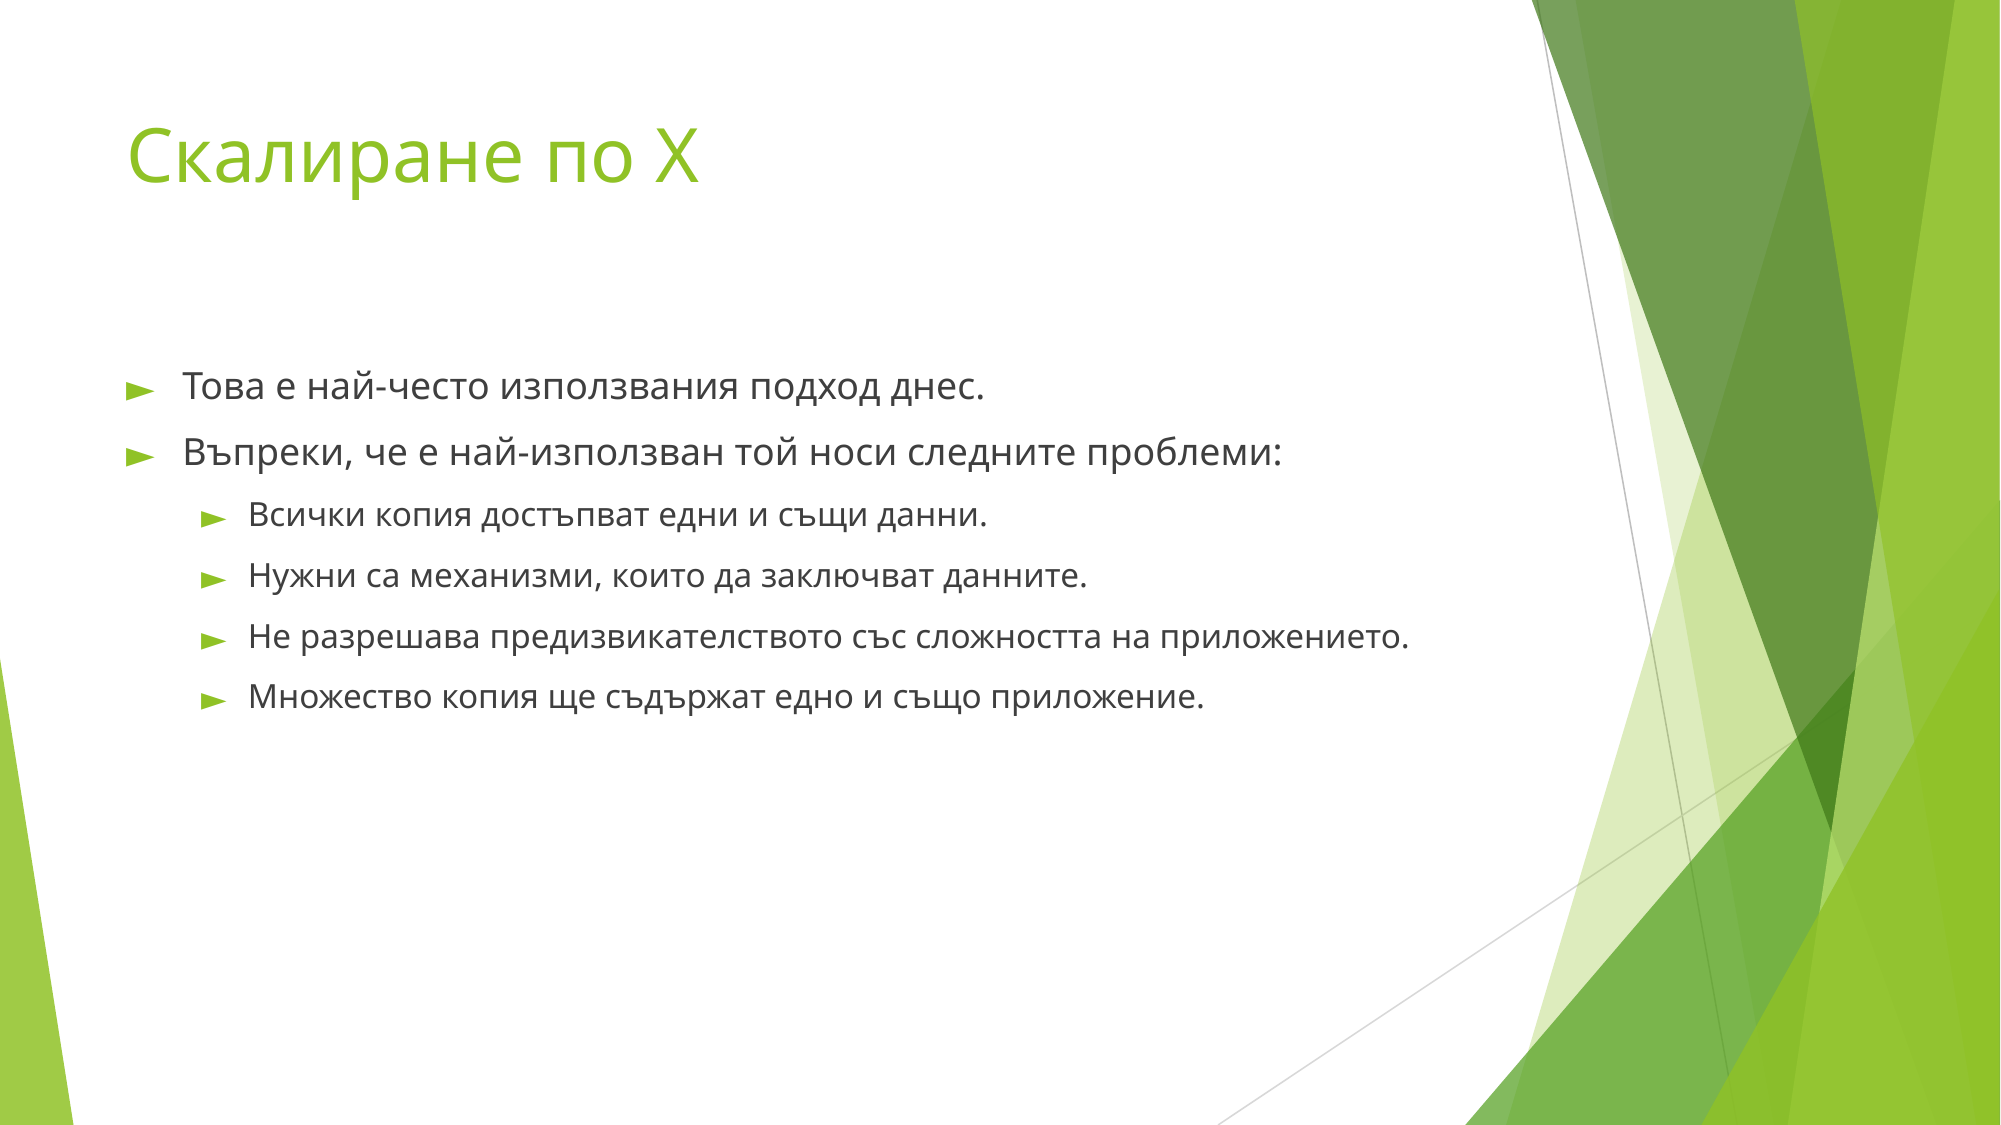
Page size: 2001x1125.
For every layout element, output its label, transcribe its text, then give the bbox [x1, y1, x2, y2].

list Това е най-често използвания подход днес. Въпреки, че е най-използван той носи следните проблеми: Всички копия достъпват едни и същи данни. Нужни са механизми, които да заключват данните. Не разрешава предизвикателството със сложността на приложението. Множество копия ще съдържат едно и също приложение. [111, 354, 1522, 992]
title Скалиране по X [111, 99, 1522, 317]
